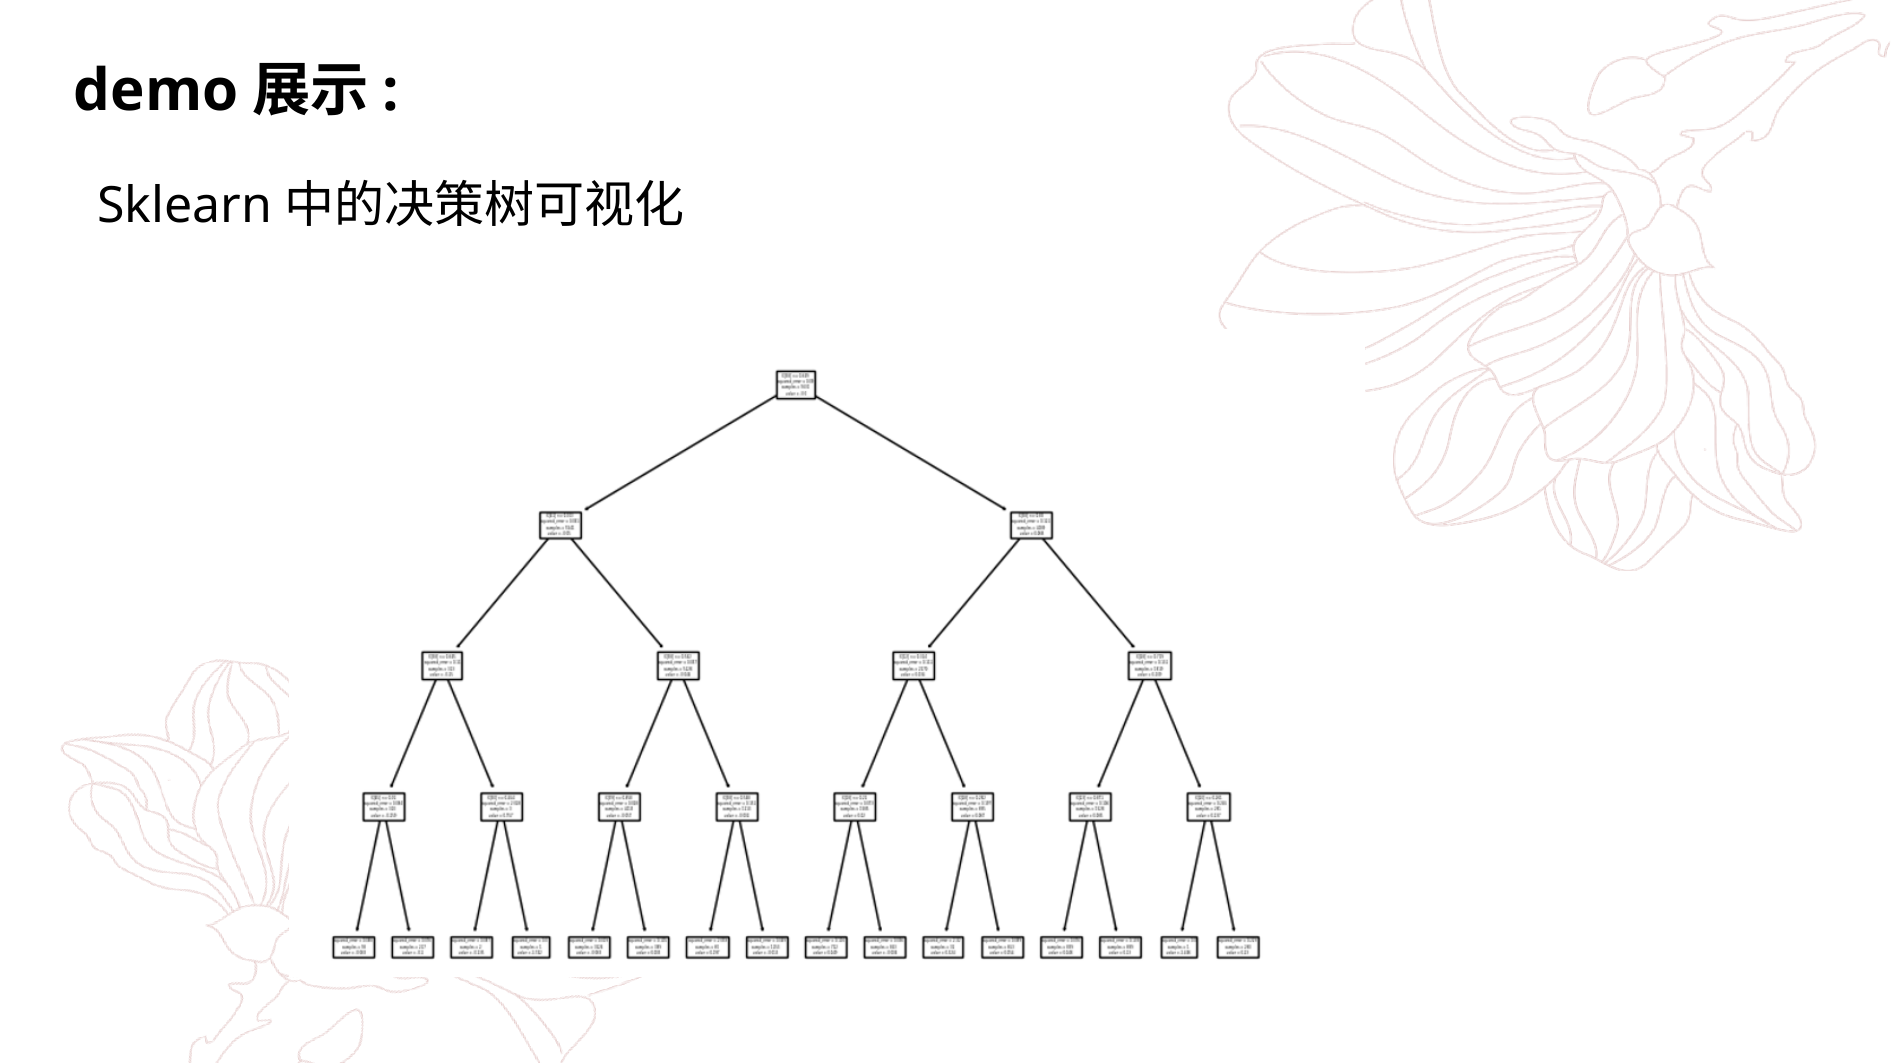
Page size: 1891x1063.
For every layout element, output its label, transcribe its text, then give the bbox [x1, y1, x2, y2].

text_box demo展示: [59, 44, 827, 130]
text_box Sklearn中的决策树可视化 [82, 165, 1205, 241]
picture [289, 329, 1365, 977]
